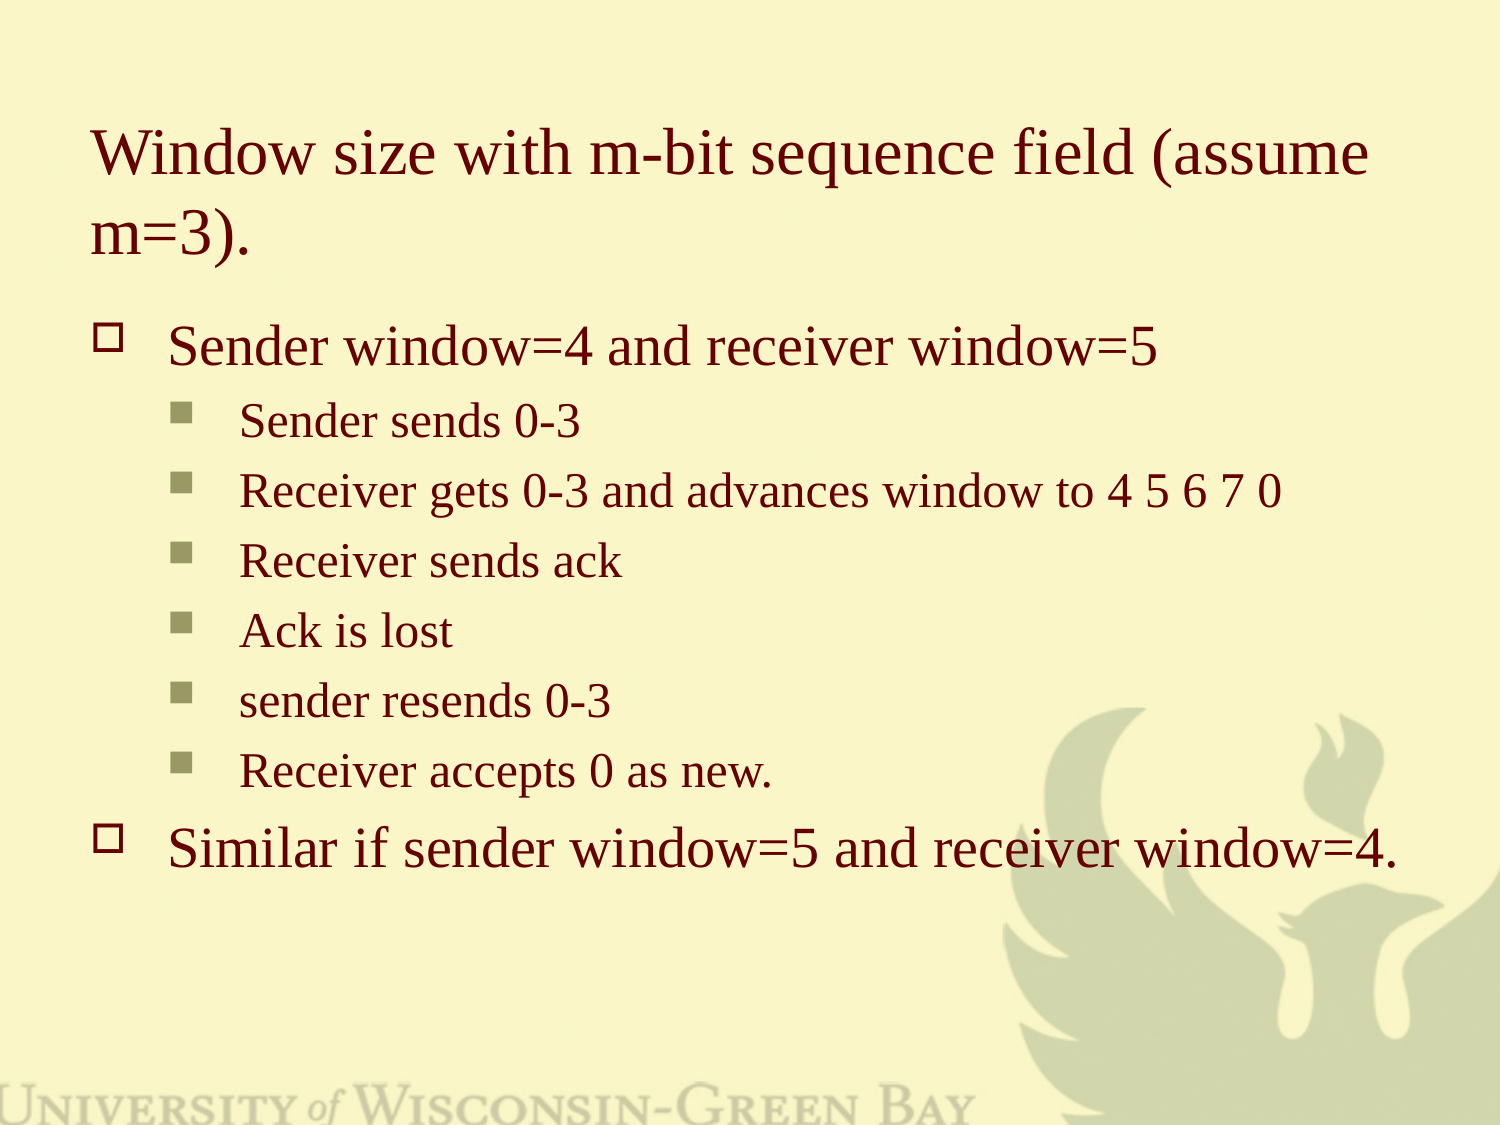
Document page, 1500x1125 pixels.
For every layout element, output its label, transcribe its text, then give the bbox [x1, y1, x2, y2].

list Sender window=4 and receiver window=5 Sender sends 0-3 Receiver gets 0-3 and advances window to 4 5 6 7 0 Receiver sends ack Ack is lost sender resends 0-3 Receiver accepts 0 as new. Similar if sender window=5 and receiver window=4. [74, 299, 1426, 1006]
picture [0, 0, 1500, 1125]
title Window size with m-bit sequence field (assume m=3). [74, 87, 1426, 276]
